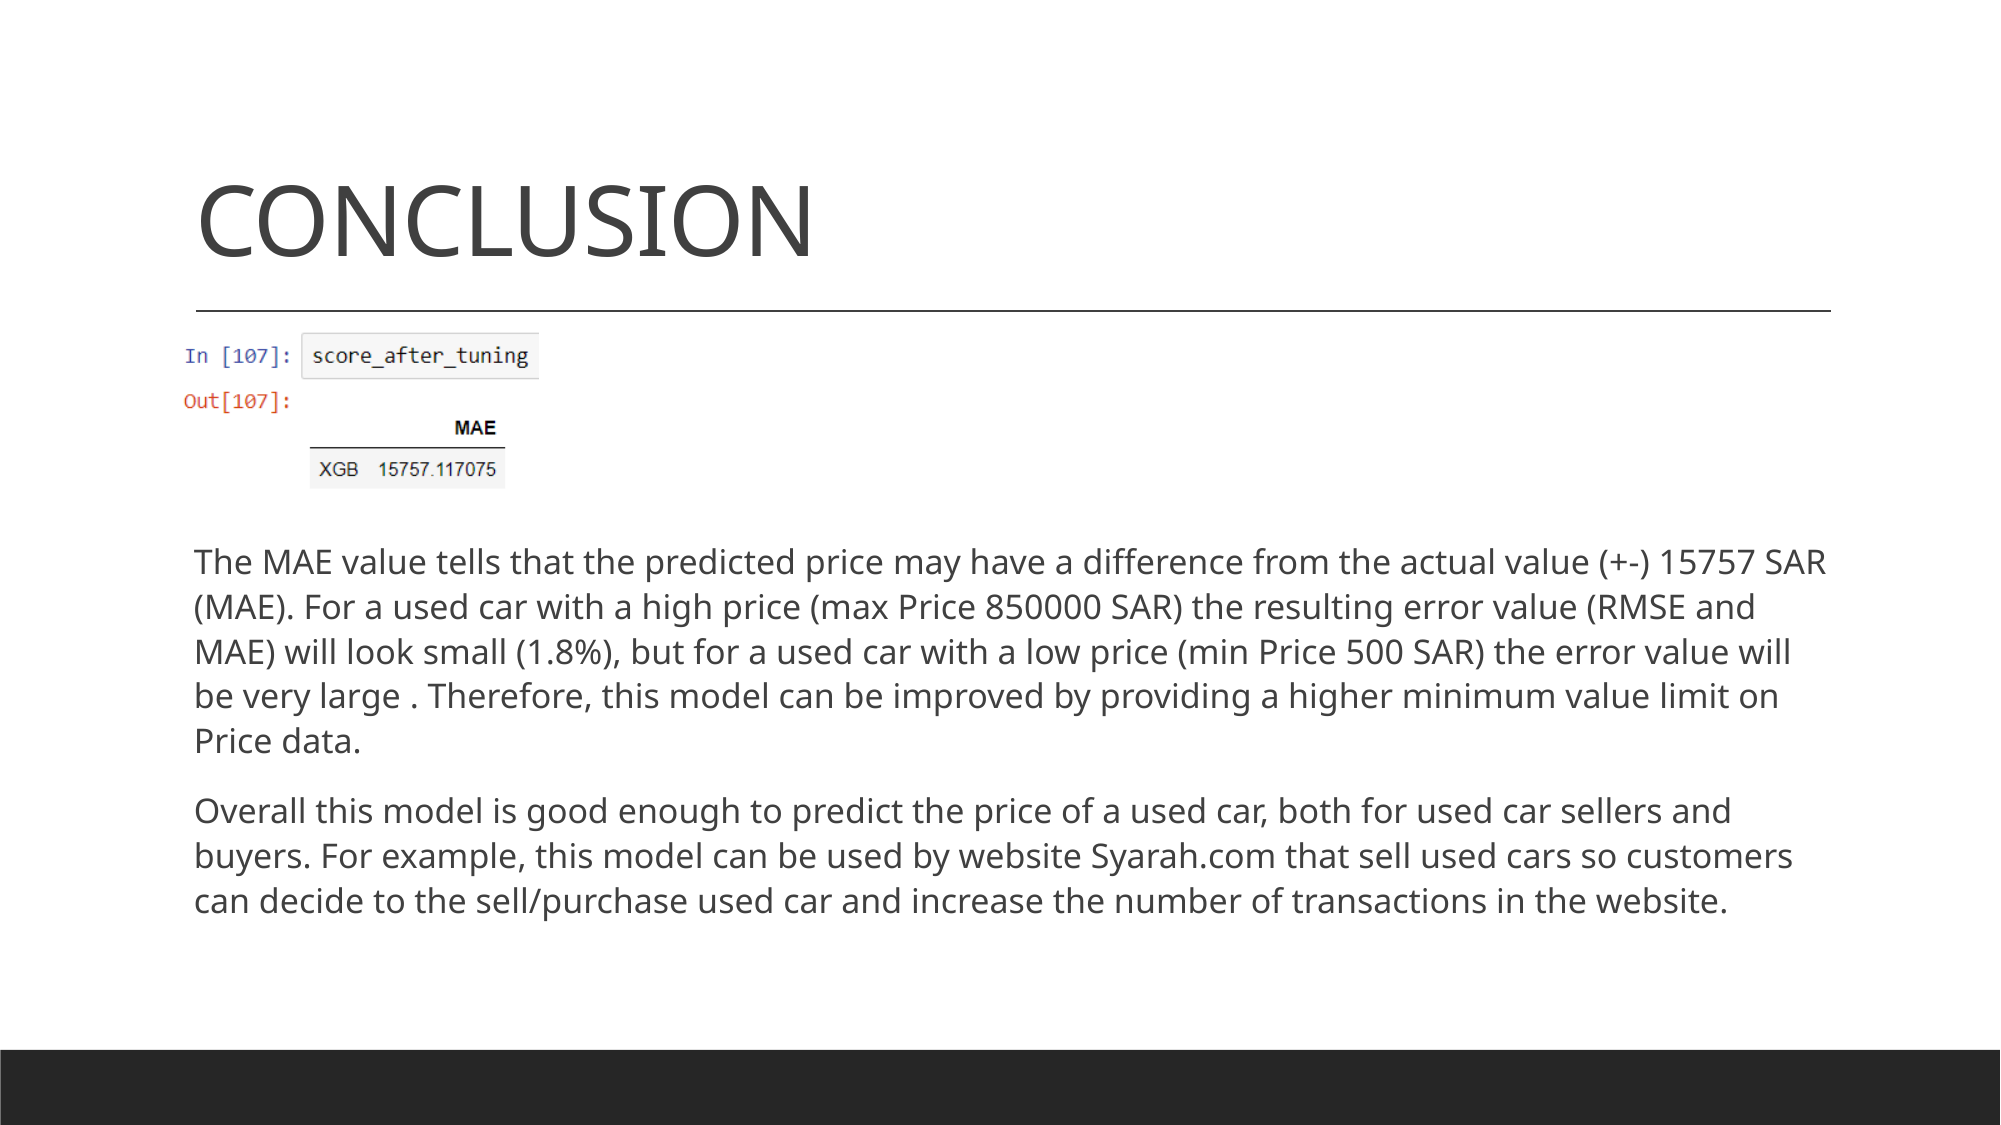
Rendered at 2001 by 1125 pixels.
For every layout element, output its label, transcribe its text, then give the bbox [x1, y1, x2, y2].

title CONCLUSION [180, 47, 1830, 285]
picture [179, 318, 540, 495]
list The MAE value tells that the predicted price may have a difference from the actual value (+-) 15757 SAR (MAE). For a used car with a high price (max Price 850000 SAR) the resulting error value (RMSE and MAE) will look small (1.8%), but for a used car with a low price (min Price 500 SAR) the error value will be very large . Therefore, this model can be improved by providing a higher minimum value limit on Price data. Overall this model is good enough to predict the price of a used car, both for used car sellers and buyers. For example, this model can be used by website Syarah.com that sell used cars so customers can decide to the sell/purchase used car and increase the number of transactions in the website. [180, 528, 1830, 955]
